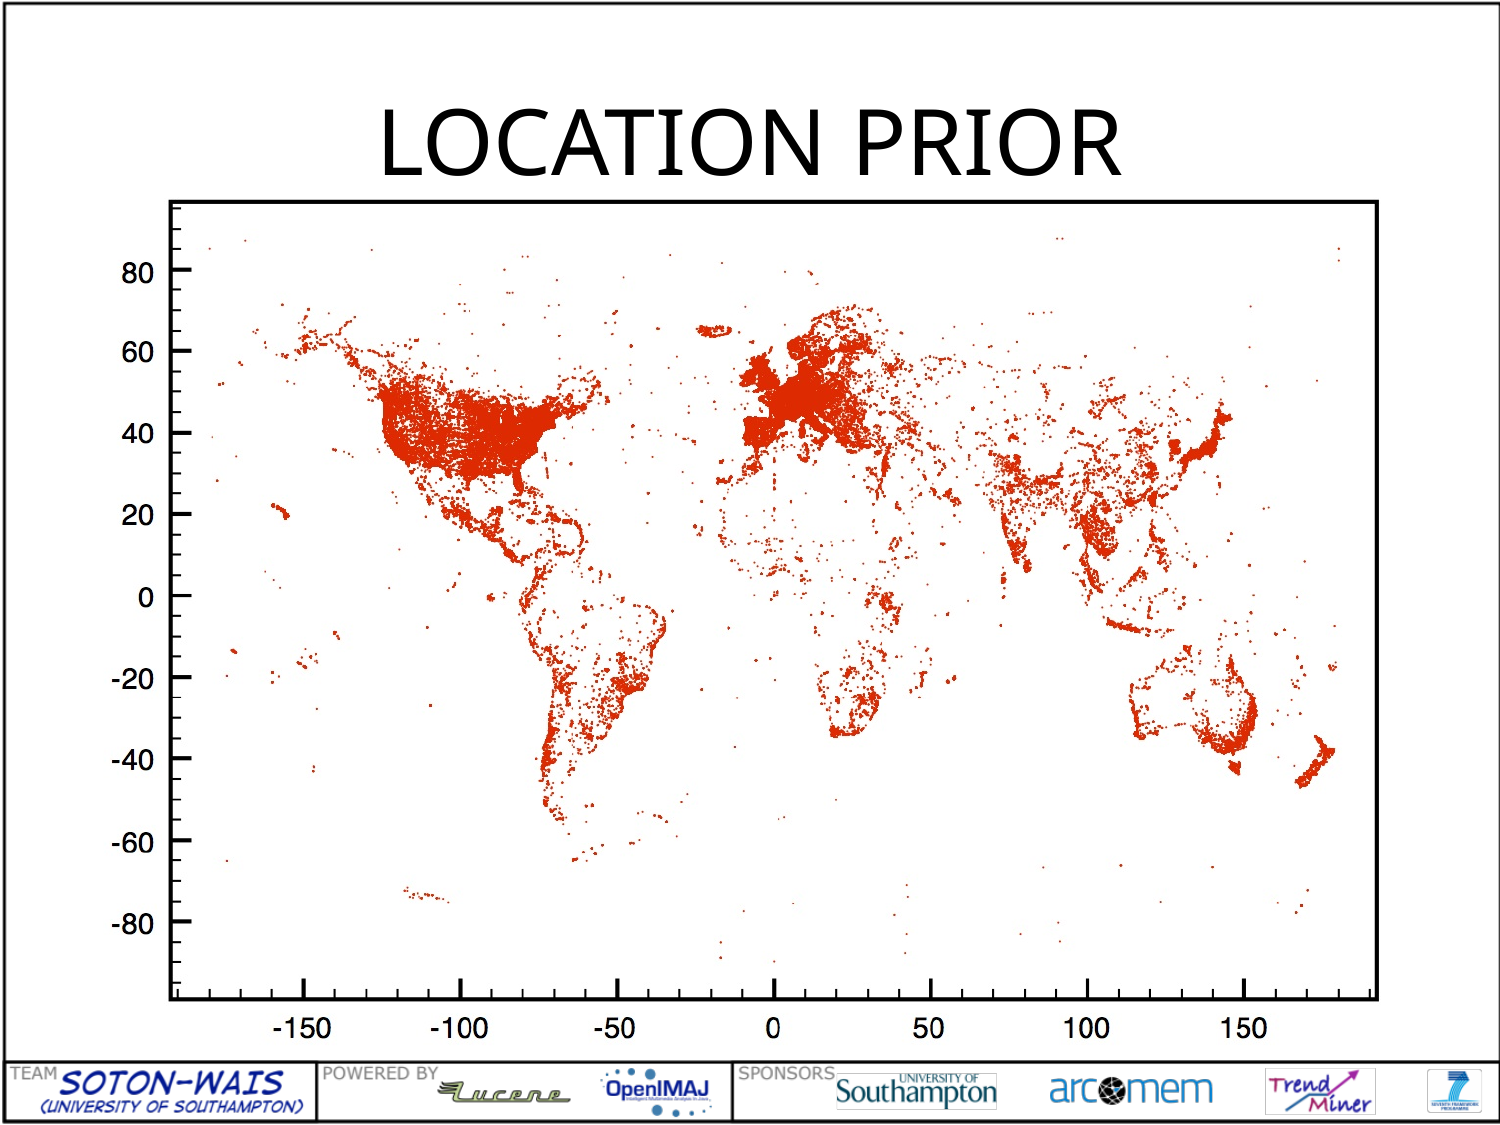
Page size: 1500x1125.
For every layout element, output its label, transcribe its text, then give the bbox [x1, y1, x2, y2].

picture [103, 180, 1397, 1052]
title LOCATION PRIOR [75, 45, 1425, 233]
